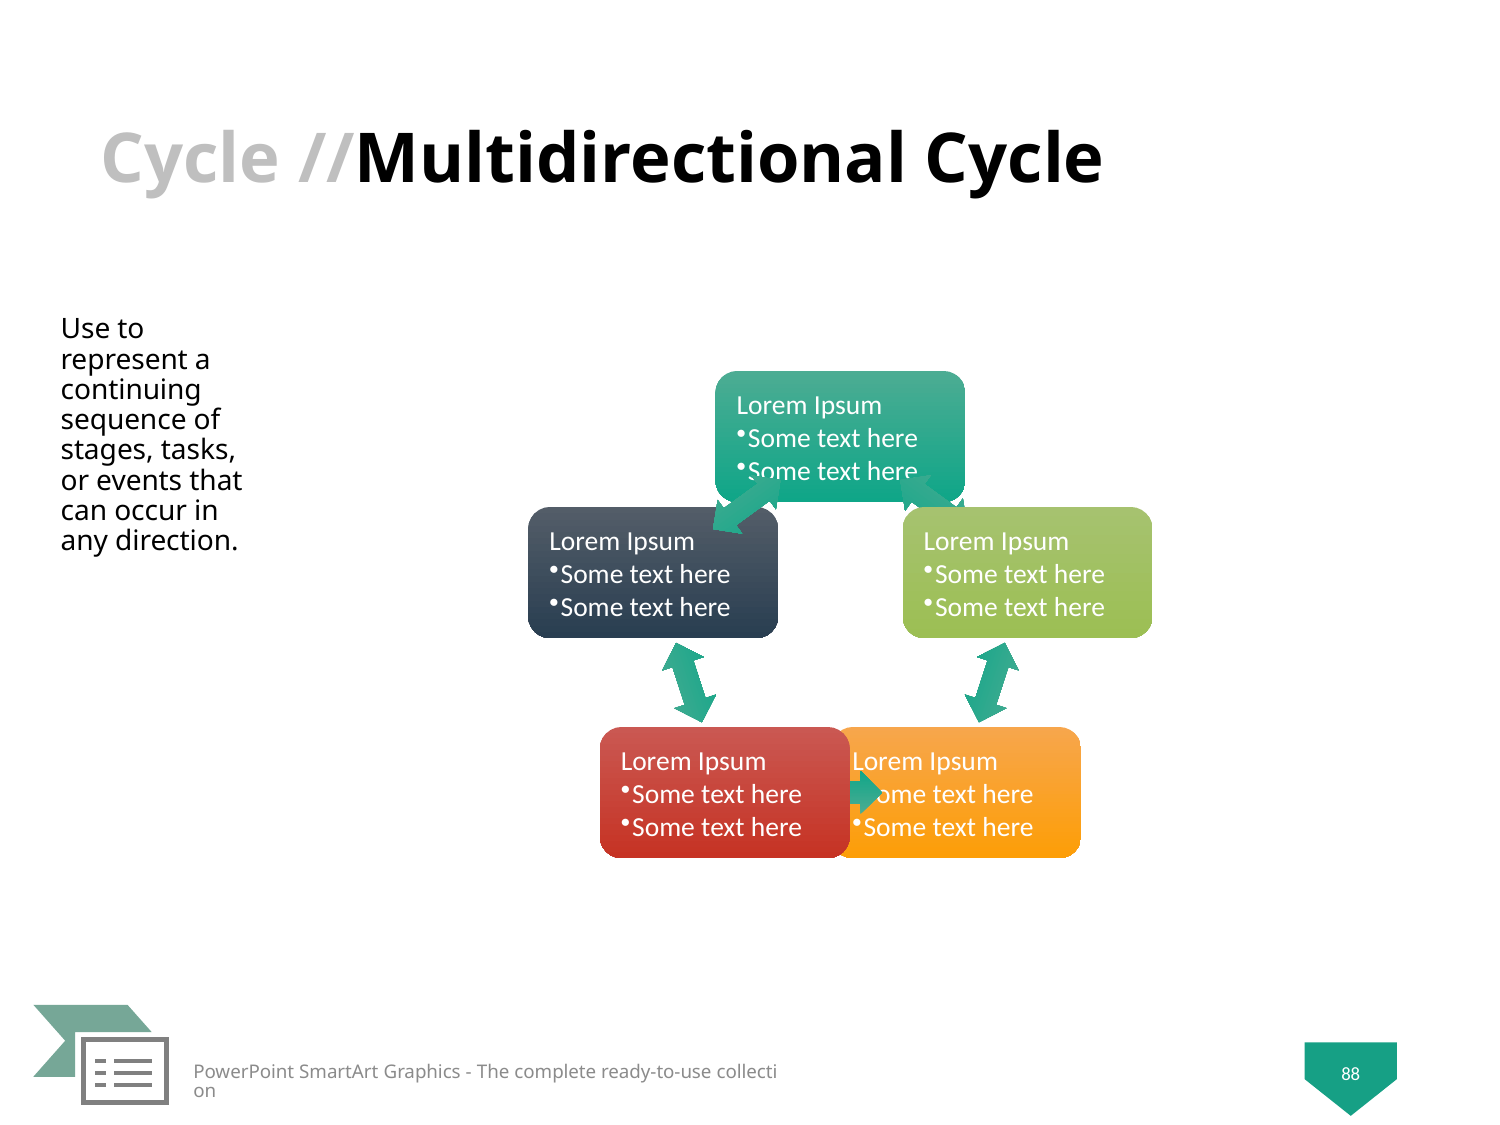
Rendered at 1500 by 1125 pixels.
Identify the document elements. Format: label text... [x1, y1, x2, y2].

slide_number 88 [1304, 1042, 1397, 1103]
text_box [340, 370, 1341, 896]
list Use to represent a continuing sequence of stages, tasks, or events that can occur in any direction. [45, 307, 271, 960]
title Multidirectional Cycle [339, 52, 1397, 270]
footer PowerPoint SmartArt Graphics - The complete ready-to-use collection [178, 1042, 798, 1103]
